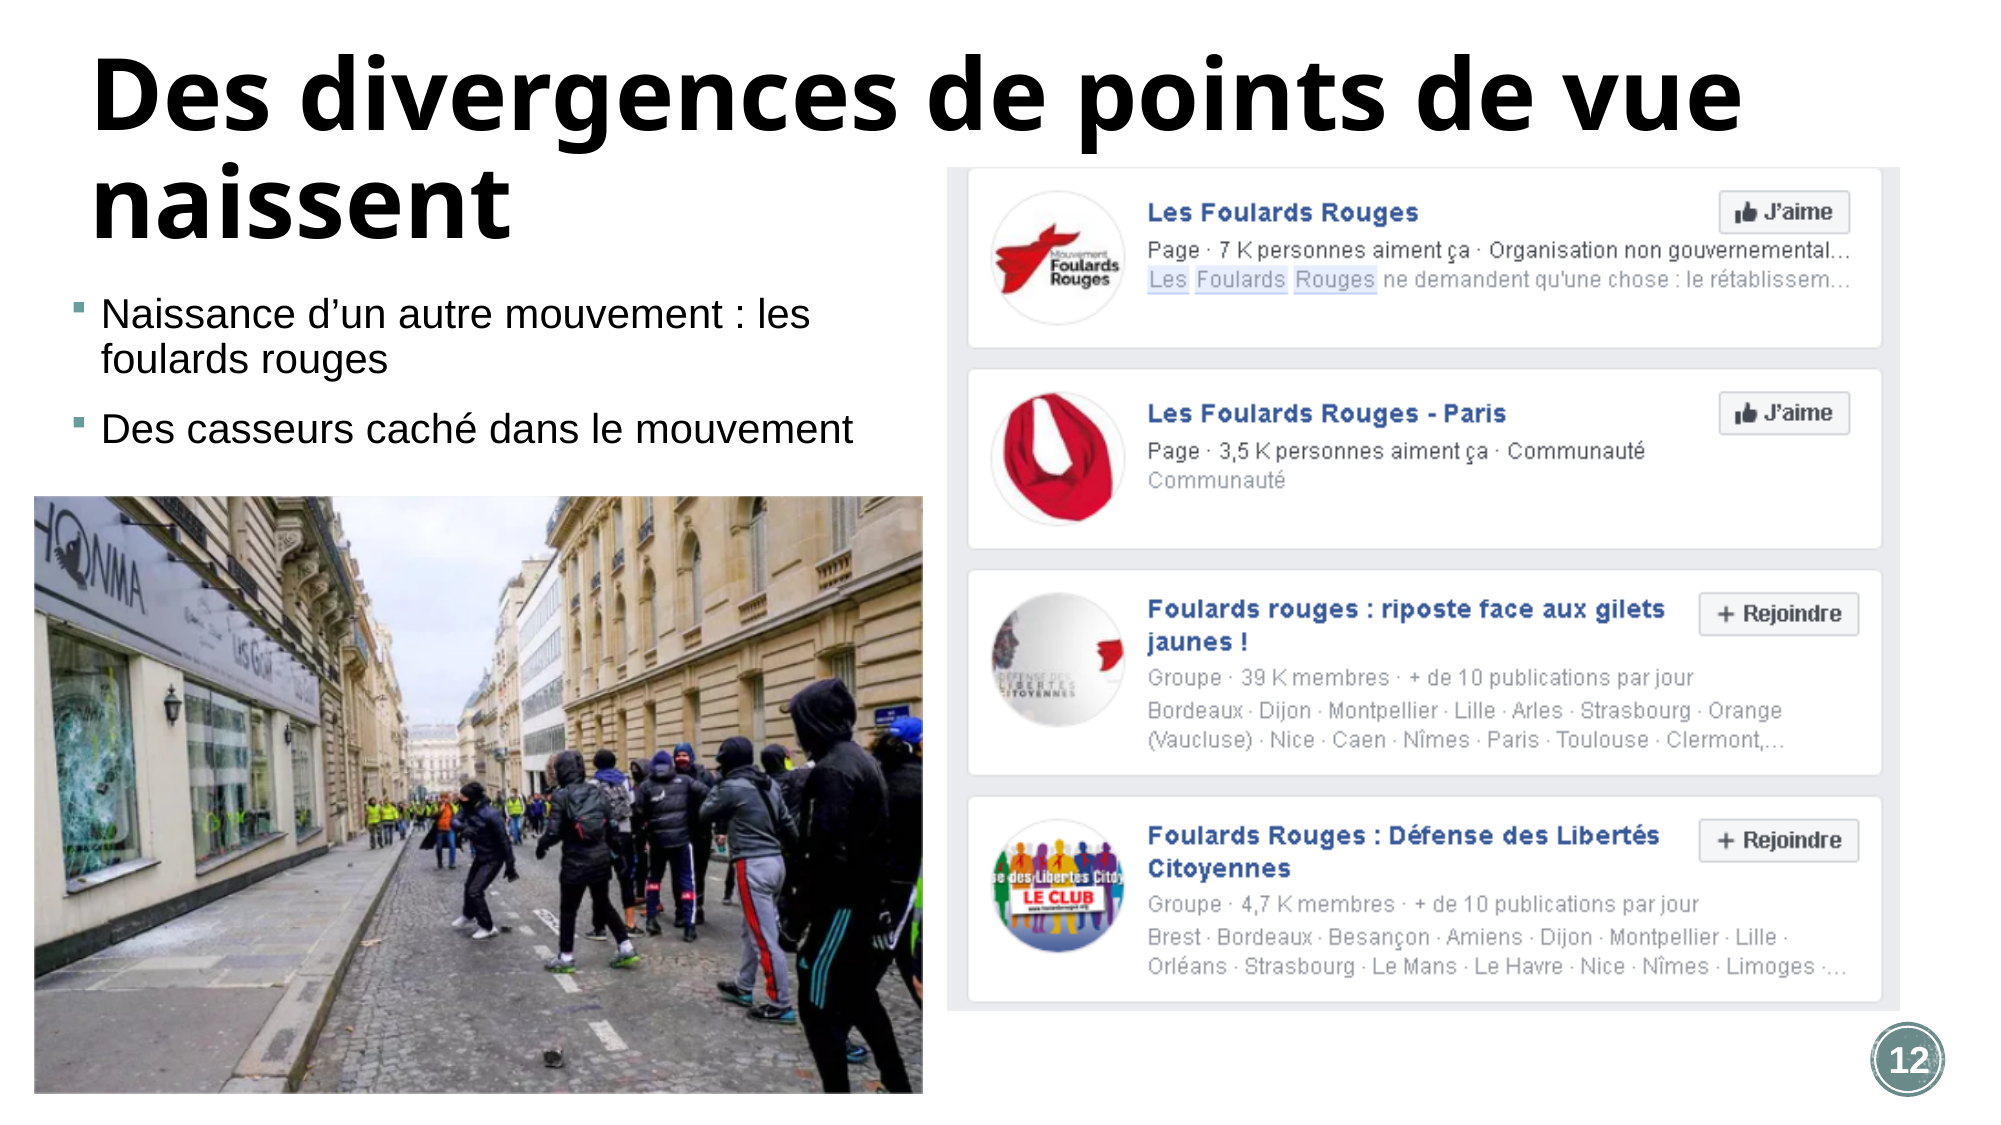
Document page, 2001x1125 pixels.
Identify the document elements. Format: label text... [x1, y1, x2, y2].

picture [947, 167, 1900, 1011]
text_box 12 [1873, 1028, 1959, 1089]
title Des divergences de points de vue naissent [74, 0, 1822, 284]
list Naissance d’un autre mouvement : les foulards rouges Des casseurs caché dans le mouvement [55, 284, 948, 1094]
picture [34, 496, 923, 1094]
